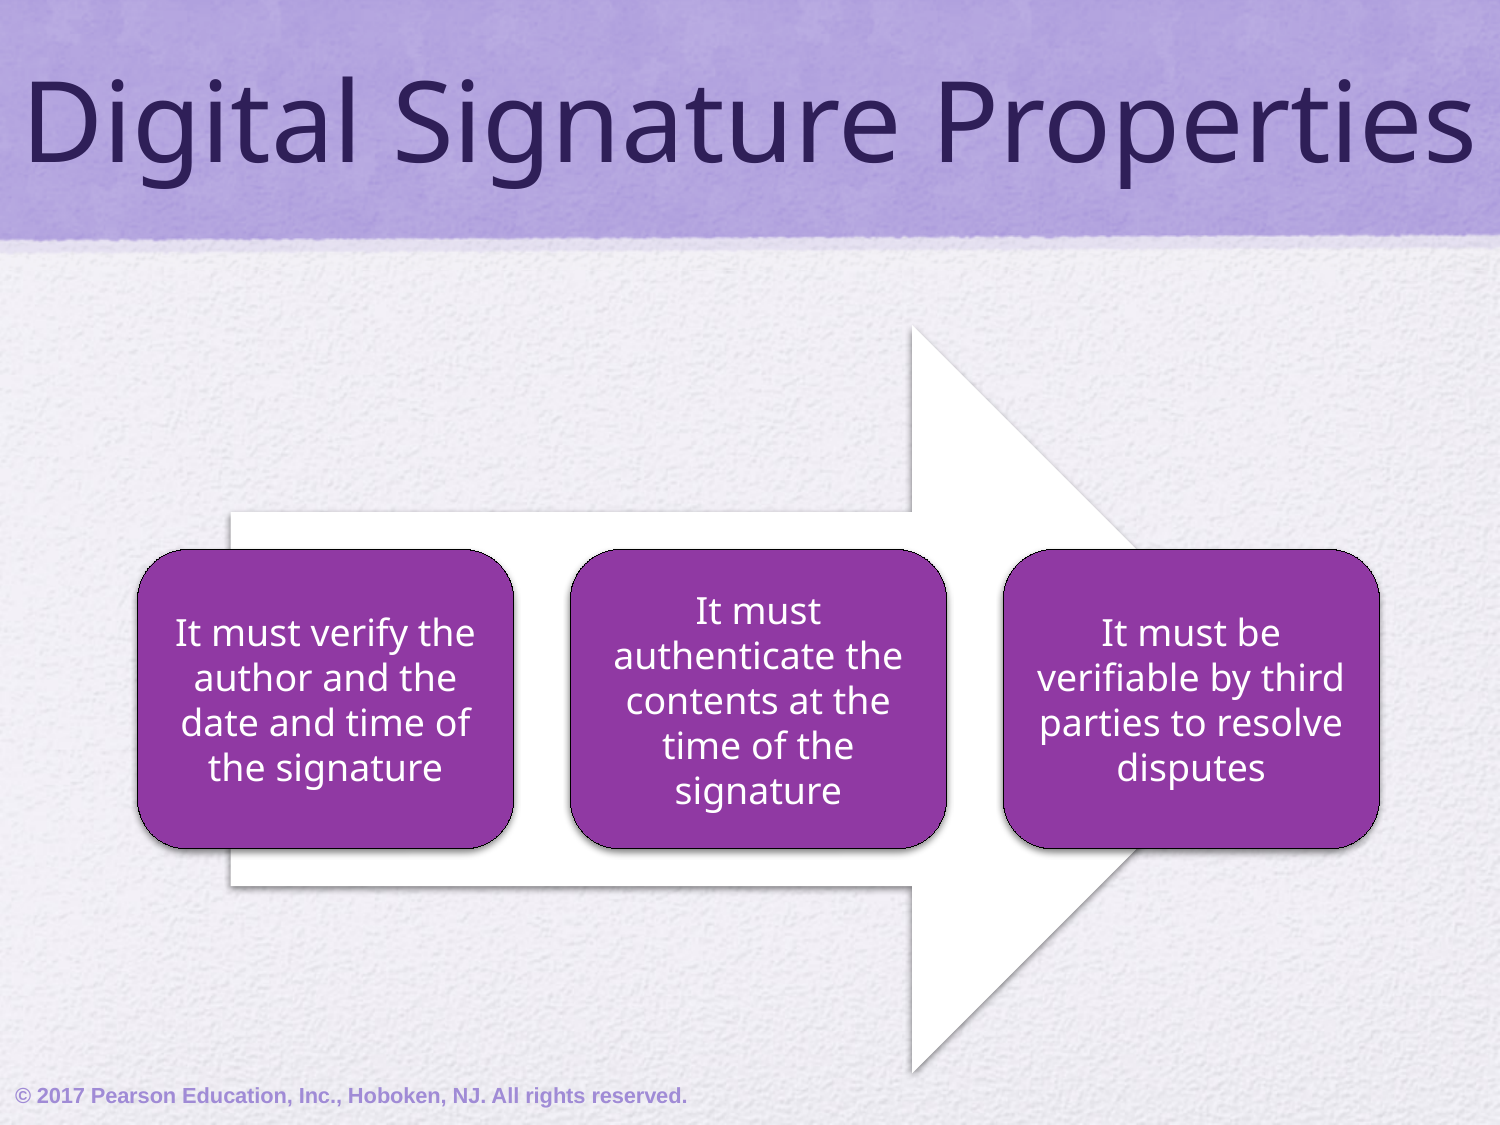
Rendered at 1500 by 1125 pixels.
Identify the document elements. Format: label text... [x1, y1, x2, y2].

title Digital Signature Properties [0, 6, 1500, 239]
footer © 2017 Pearson Education, Inc., Hoboken, NJ. All rights reserved. [0, 1065, 750, 1125]
picture [0, 239, 1500, 1125]
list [134, 322, 1382, 1076]
